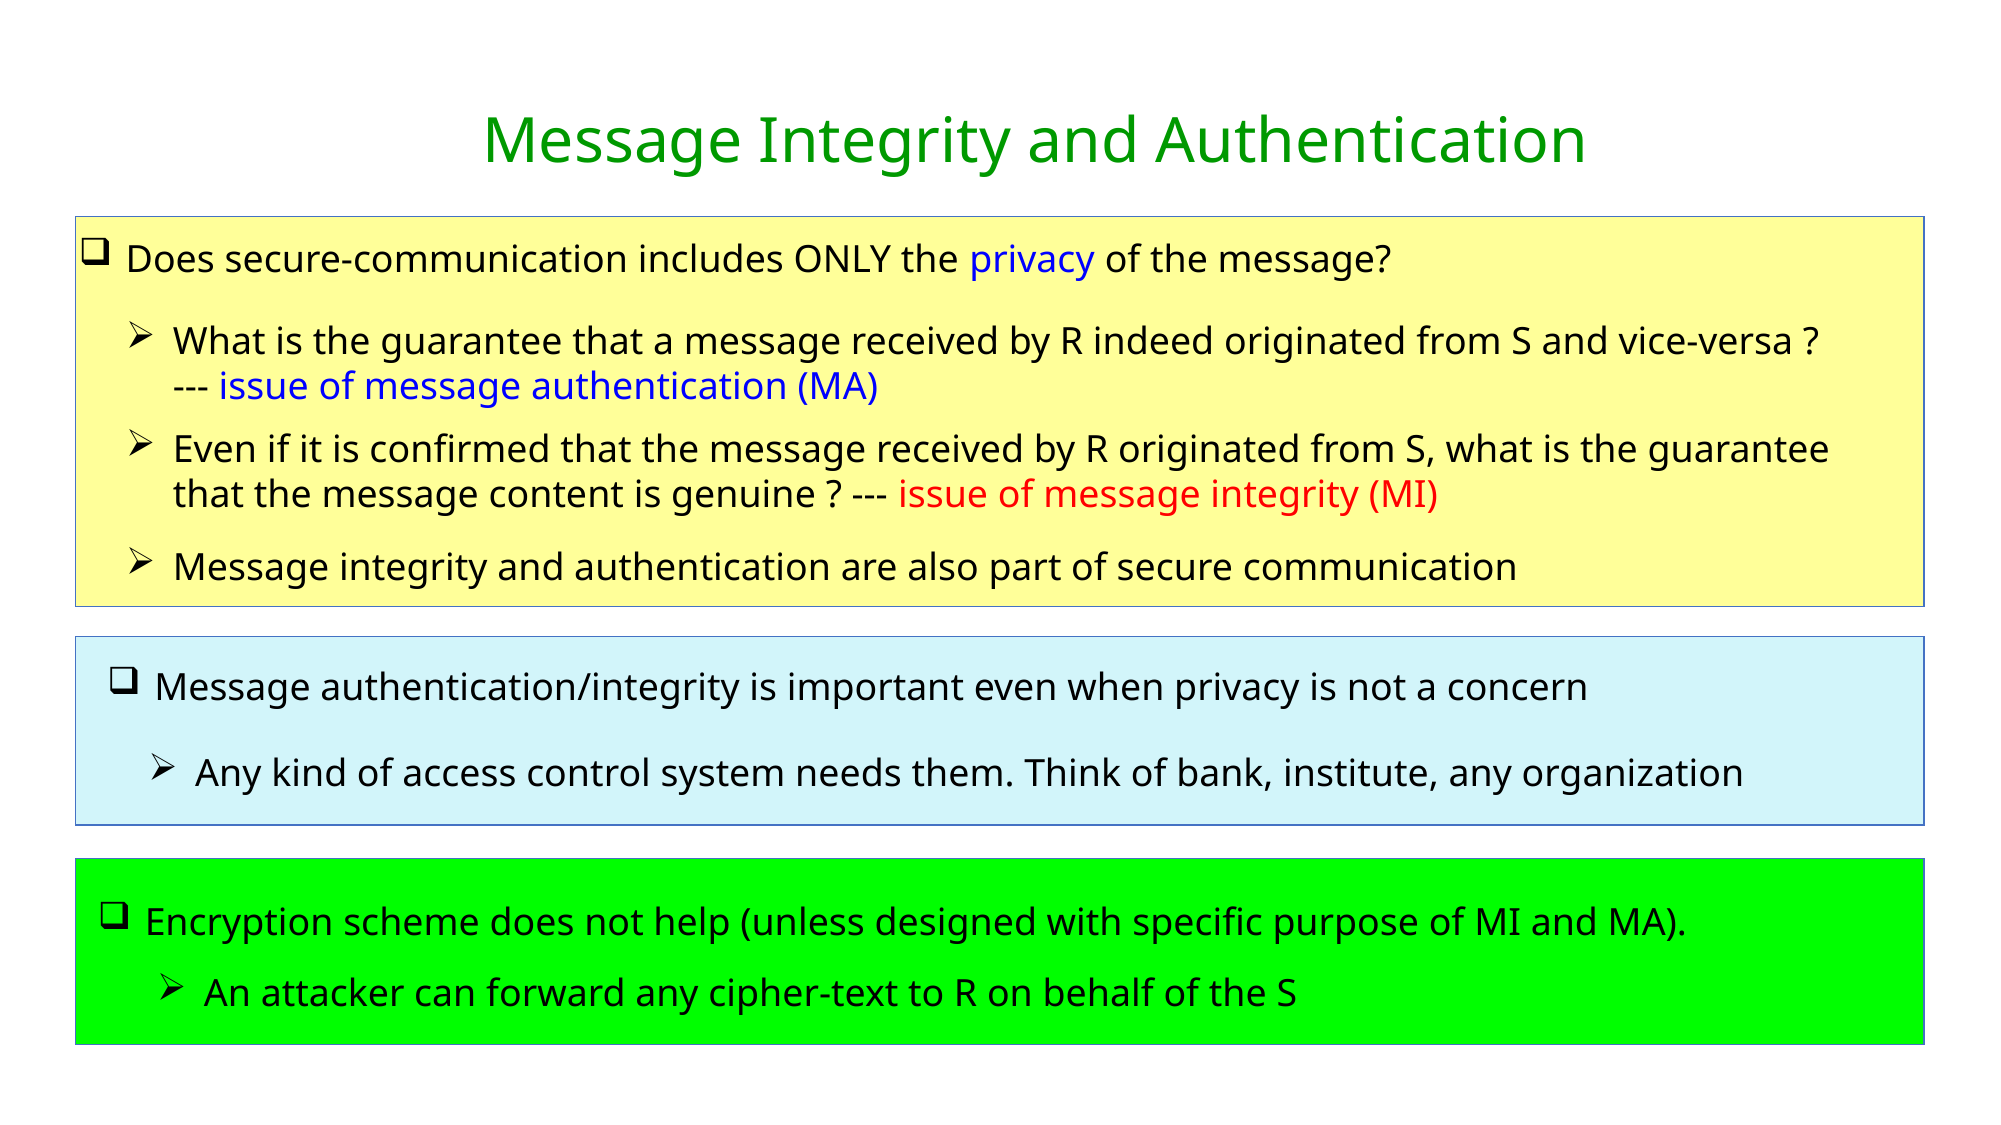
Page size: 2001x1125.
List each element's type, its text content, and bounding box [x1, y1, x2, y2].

text_box Any kind of access control system needs them. Think of bank, institute, any organization [133, 741, 1851, 802]
text_box An attacker can forward any cipher-text to R on behalf of the S [142, 961, 1596, 1022]
text_box [75, 858, 1925, 1045]
text_box Message integrity and authentication are also part of secure communication [111, 535, 1565, 596]
text_box Does secure-communication includes ONLY the privacy of the message? [64, 227, 1733, 287]
text_box Message authentication/integrity is important even when privacy is not a concern [92, 655, 1864, 716]
text_box Message Integrity and Authentication [339, 92, 1733, 170]
text_box Encryption scheme does not help (unless designed with specific purpose of MI and MA). [83, 890, 1826, 951]
text_box [75, 636, 1925, 826]
text_box Even if it is confirmed that the message received by R originated from S, what is the guarantee that the message content is genuine ? --- issue of message integrity (MI) [111, 417, 1851, 523]
text_box What is the guarantee that a message received by R indeed originated from S and vice-versa ? --- issue of message authentication (MA) [111, 309, 1851, 415]
text_box [75, 216, 1925, 607]
